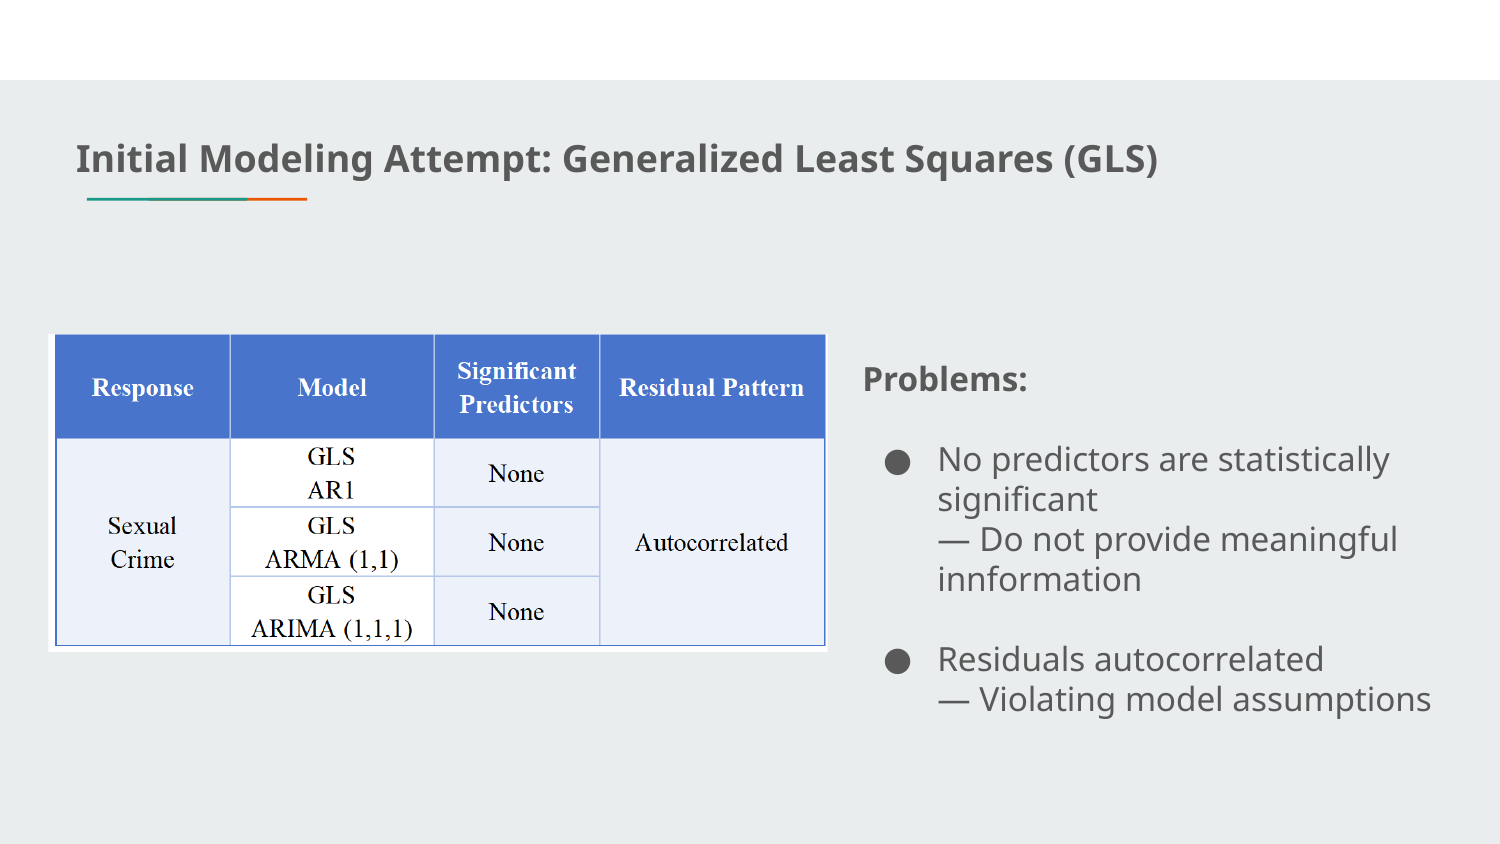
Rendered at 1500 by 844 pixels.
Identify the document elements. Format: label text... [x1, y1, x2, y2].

title Initial Modeling Attempt: Generalized Least Squares (GLS) [60, 120, 1351, 222]
text_box Problems: No predictors are statistically significant — Do not provide meaningful innformation Residuals autocorrelated — Violating model assumptions [847, 343, 1500, 741]
picture [48, 334, 828, 652]
